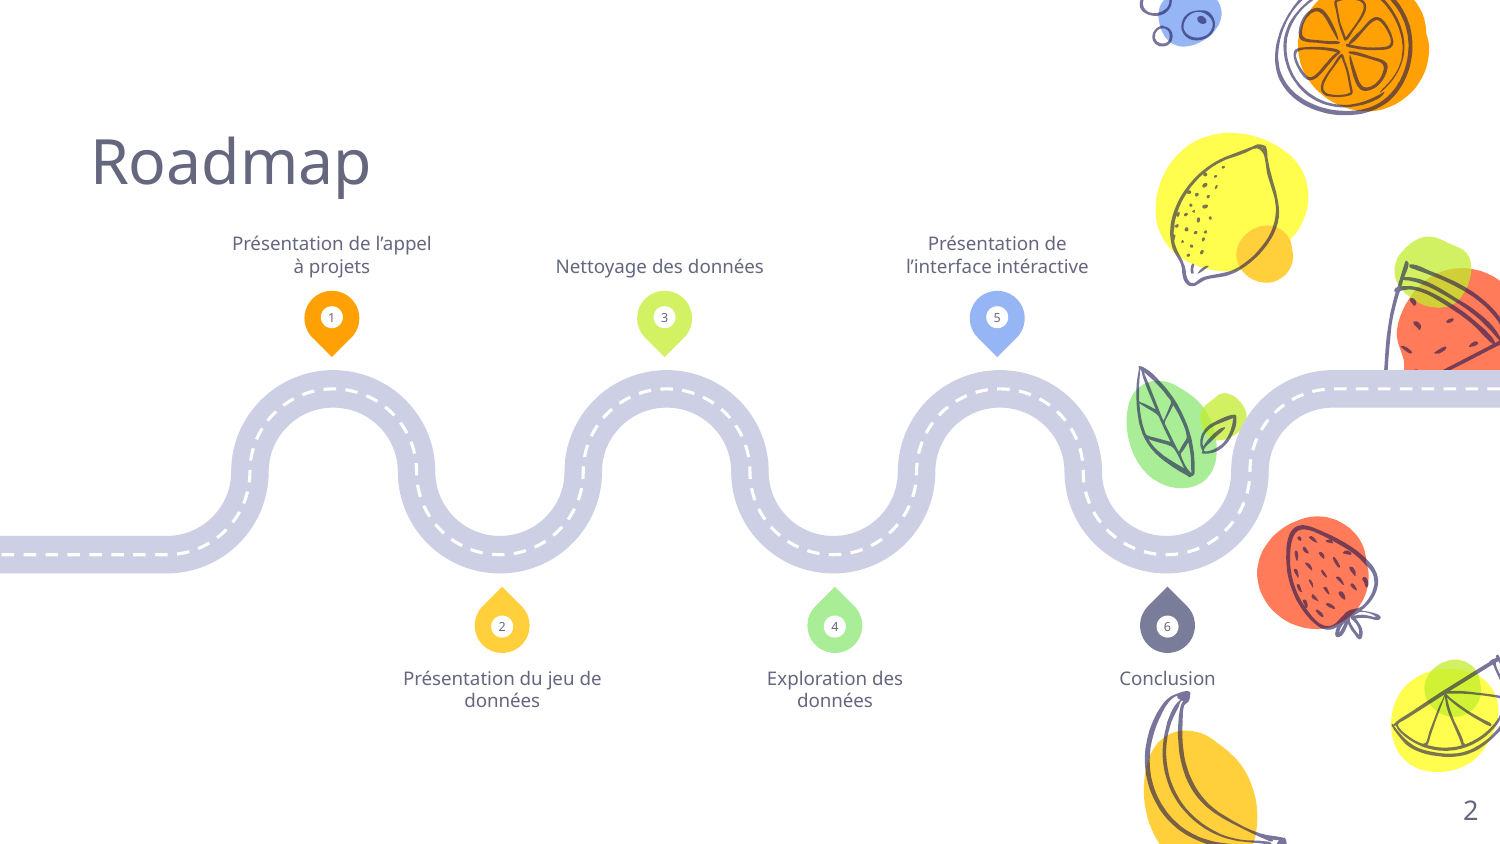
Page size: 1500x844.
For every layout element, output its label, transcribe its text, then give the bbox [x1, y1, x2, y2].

text_box Présentation de l’interface intéractive [891, 189, 1103, 278]
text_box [625, 279, 704, 358]
text_box Présentation de l’appel à projets [226, 189, 438, 278]
text_box [0, 388, 1500, 555]
title Roadmap [75, 71, 1057, 212]
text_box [463, 586, 542, 665]
text_box Présentation du jeu de données [396, 666, 608, 755]
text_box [292, 279, 371, 358]
text_box Exploration des données [729, 666, 941, 755]
slide_number 2 [1403, 779, 1494, 844]
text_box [1128, 586, 1207, 665]
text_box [795, 586, 874, 665]
text_box Conclusion [1062, 666, 1273, 755]
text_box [958, 279, 1037, 358]
text_box Nettoyage des données [553, 189, 765, 278]
